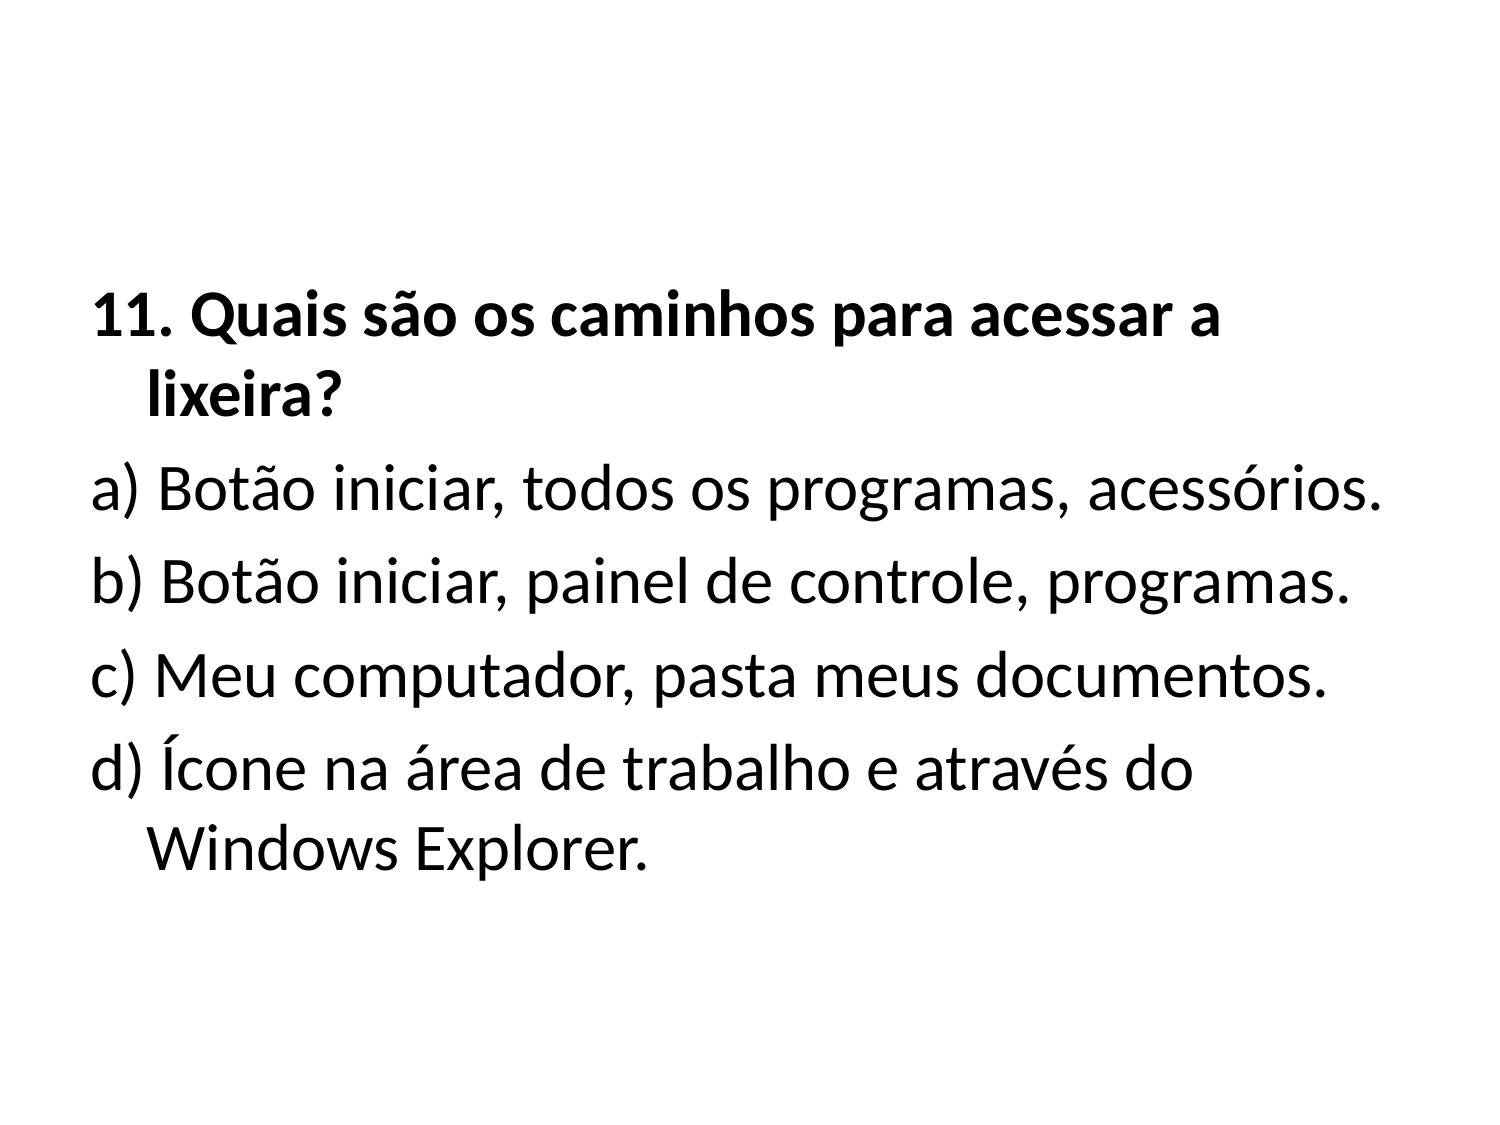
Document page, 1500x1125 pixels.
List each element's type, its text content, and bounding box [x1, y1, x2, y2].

list 11. Quais são os caminhos para acessar a lixeira? a) Botão iniciar, todos os programas, acessórios. b) Botão iniciar, painel de controle, programas. c) Meu computador, pasta meus documentos. d) Ícone na área de trabalho e através do Windows Explorer. [75, 262, 1425, 1005]
